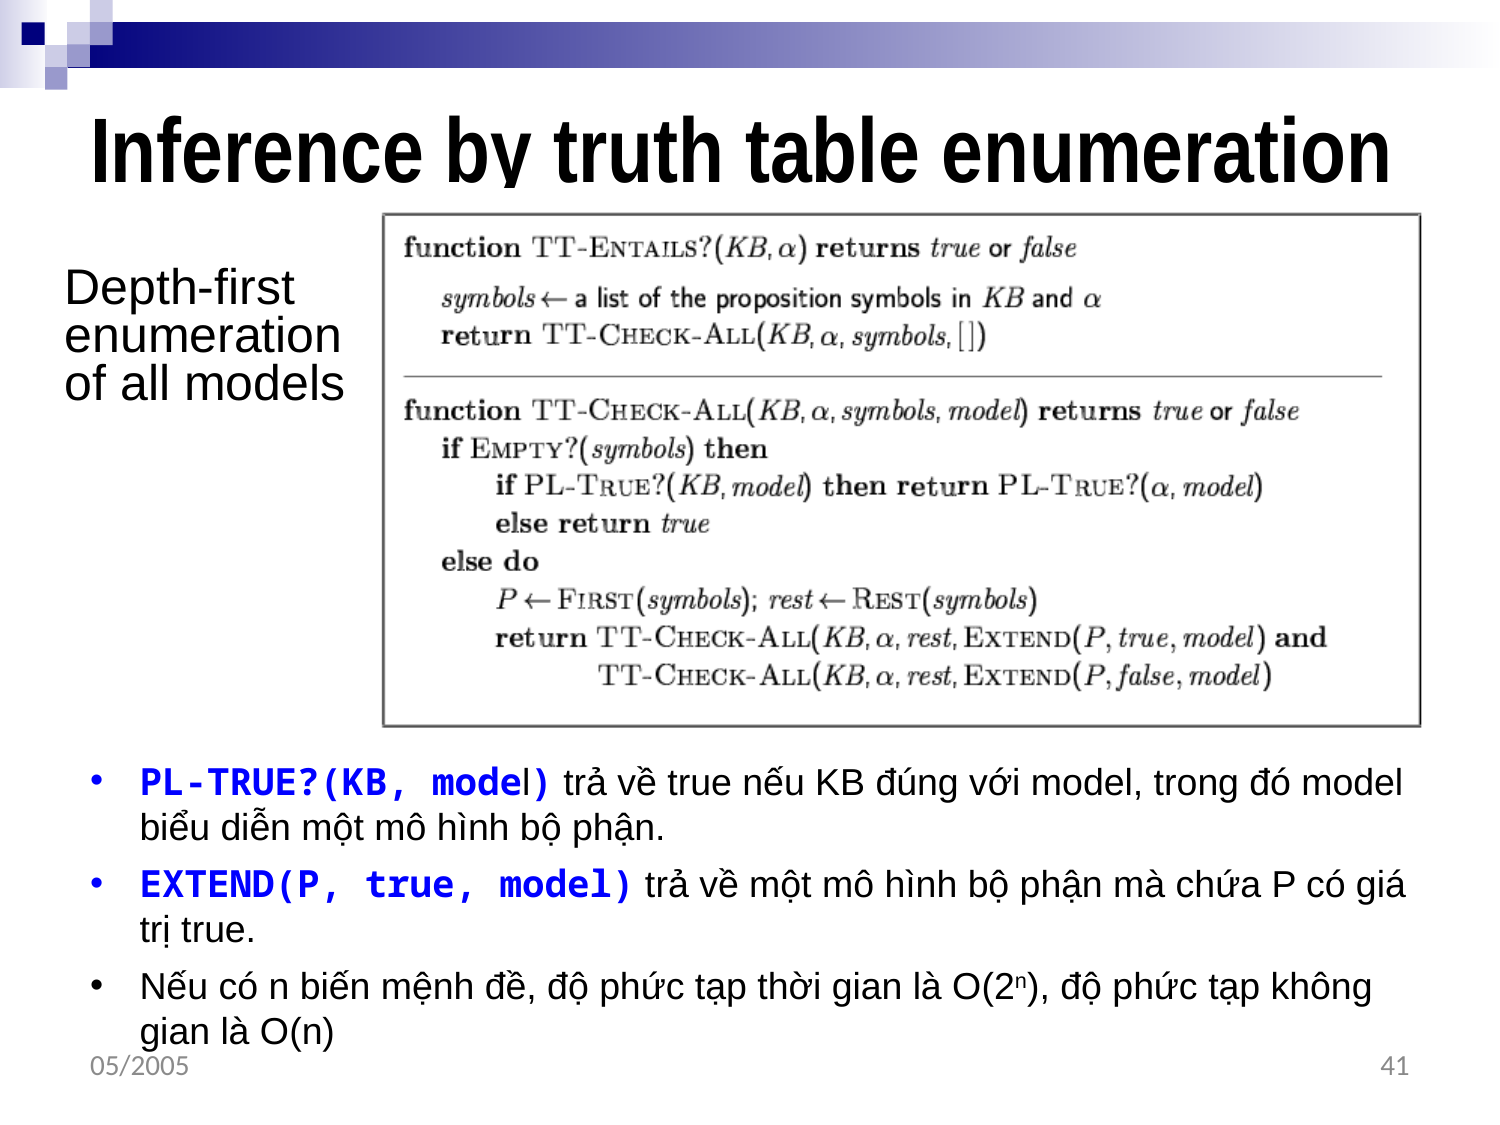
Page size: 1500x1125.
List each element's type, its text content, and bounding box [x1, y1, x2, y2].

title Inference by truth table enumeration [75, 67, 1425, 225]
slide_number 41 [1074, 1037, 1425, 1091]
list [360, 188, 1435, 751]
slide_number 05/2005 [75, 1037, 425, 1091]
text_box Depth-first enumeration of all models [49, 258, 355, 418]
list PL-TRUE?(KB, model) trả về true nếu KB đúng với model, trong đó model biểu diễn một mô hình bộ phận. EXTEND(P, true, model) trả về một mô hình bộ phận mà chứa P có giá trị true. Nếu có n biến mệnh đề, độ phức tạp thời gian là O(2n), độ phức tạp không gian là O(n) [75, 750, 1425, 1063]
